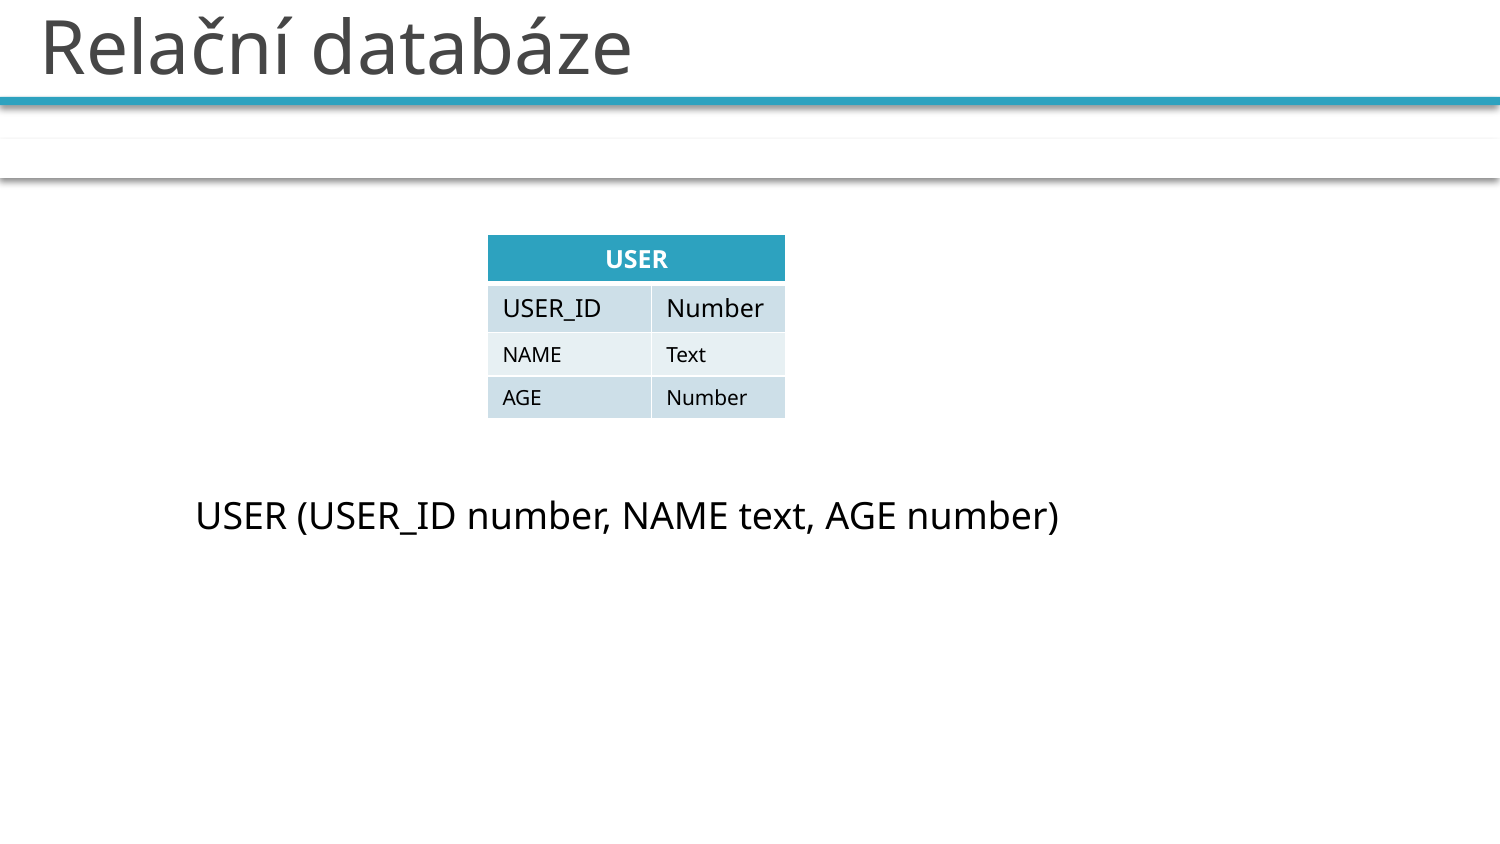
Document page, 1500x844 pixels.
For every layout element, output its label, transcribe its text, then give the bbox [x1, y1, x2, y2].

table_cell Number [652, 377, 785, 418]
table_cell Number [652, 286, 785, 332]
title Relační databáze [24, 19, 1463, 97]
table_cell NAME [488, 333, 651, 375]
table_cell AGE [488, 377, 651, 418]
table_cell USER_ID [488, 286, 651, 332]
table_header USER [488, 235, 785, 281]
text_box USER (USER_ID number, NAME text, AGE number) [180, 484, 1075, 545]
table_cell Text [652, 333, 785, 375]
